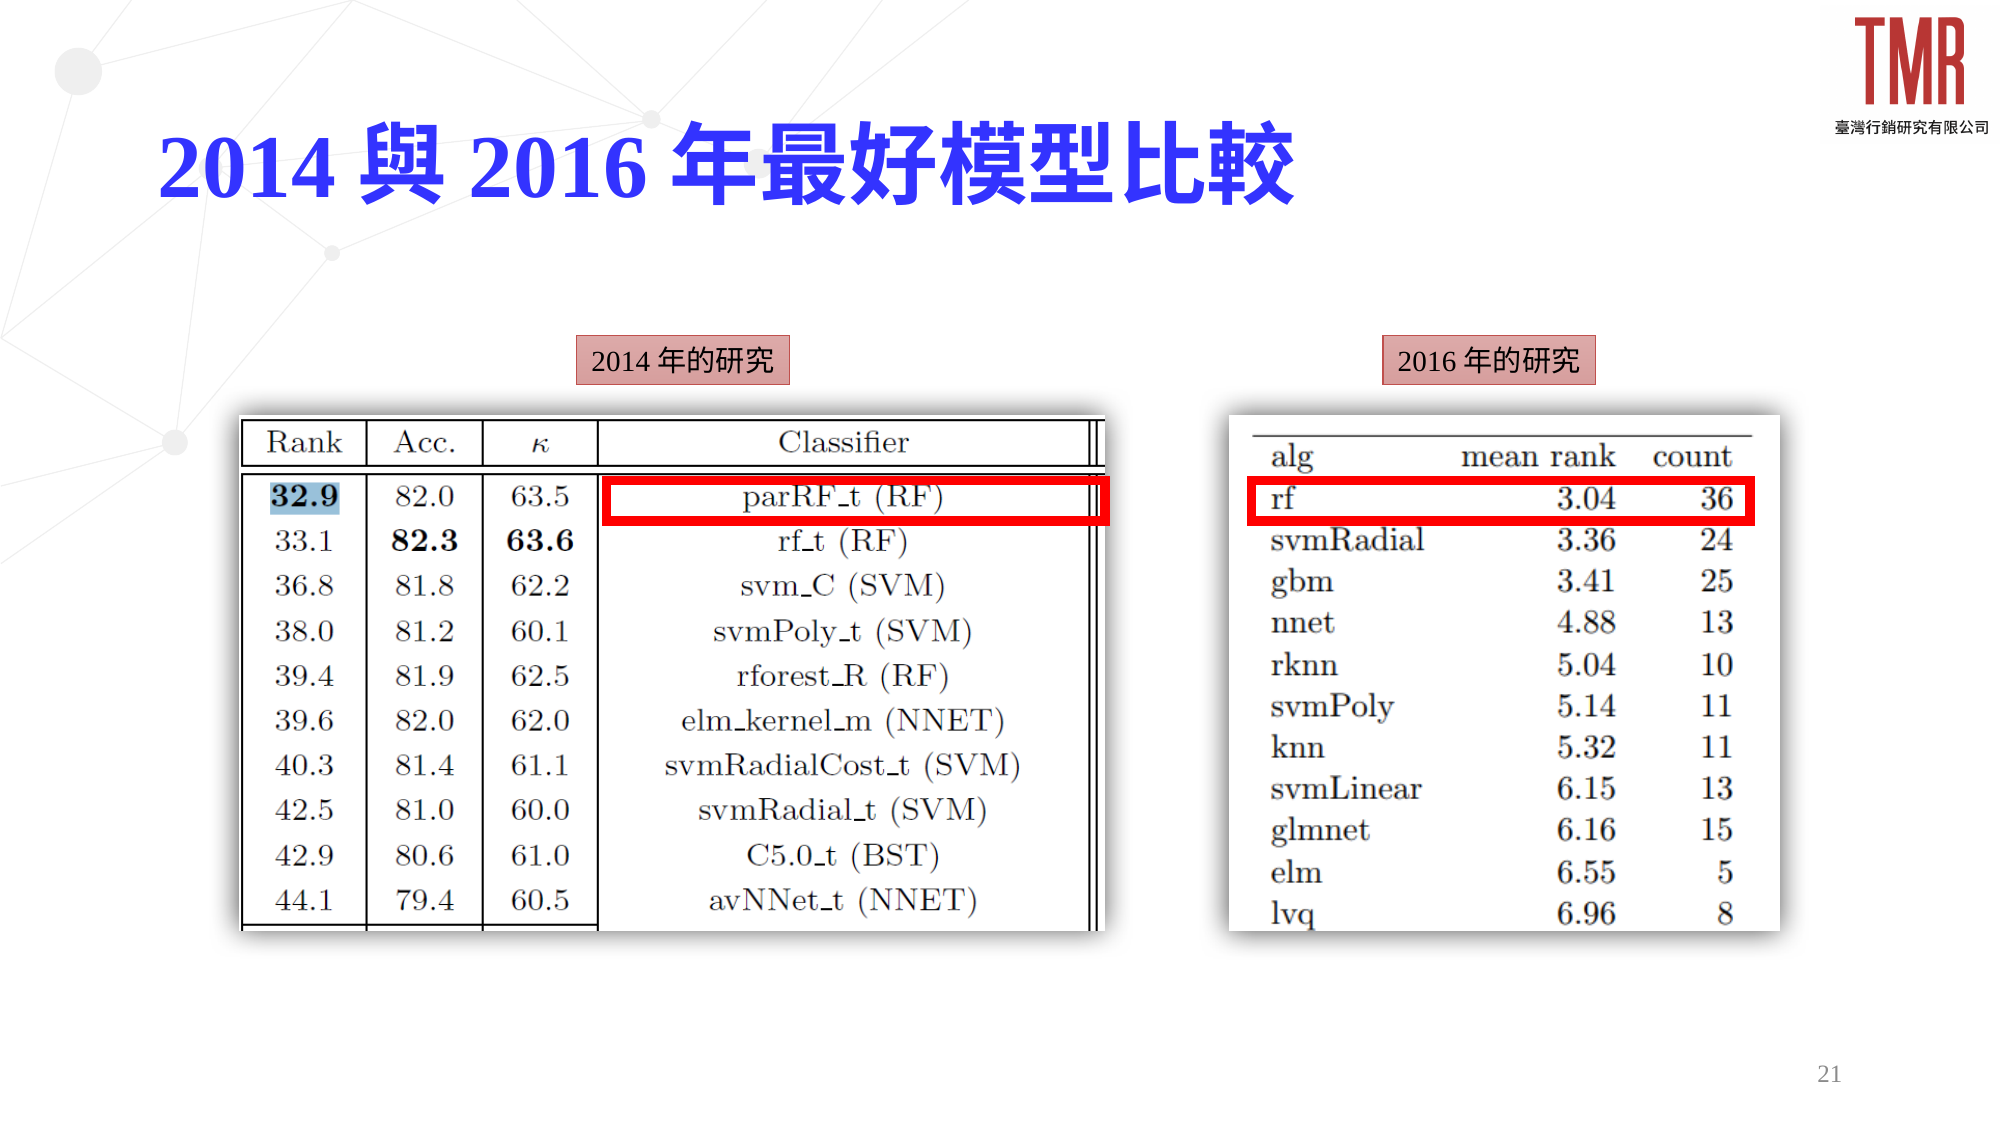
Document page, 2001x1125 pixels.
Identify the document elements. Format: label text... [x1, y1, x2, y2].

picture [0, 0, 2000, 1125]
slide_number 21 [1412, 1042, 1863, 1103]
text_box 2014年的研究 [576, 335, 790, 385]
text_box 2016年的研究 [1382, 335, 1596, 385]
title 2014與2016年最好模型比較 [137, 59, 1863, 278]
